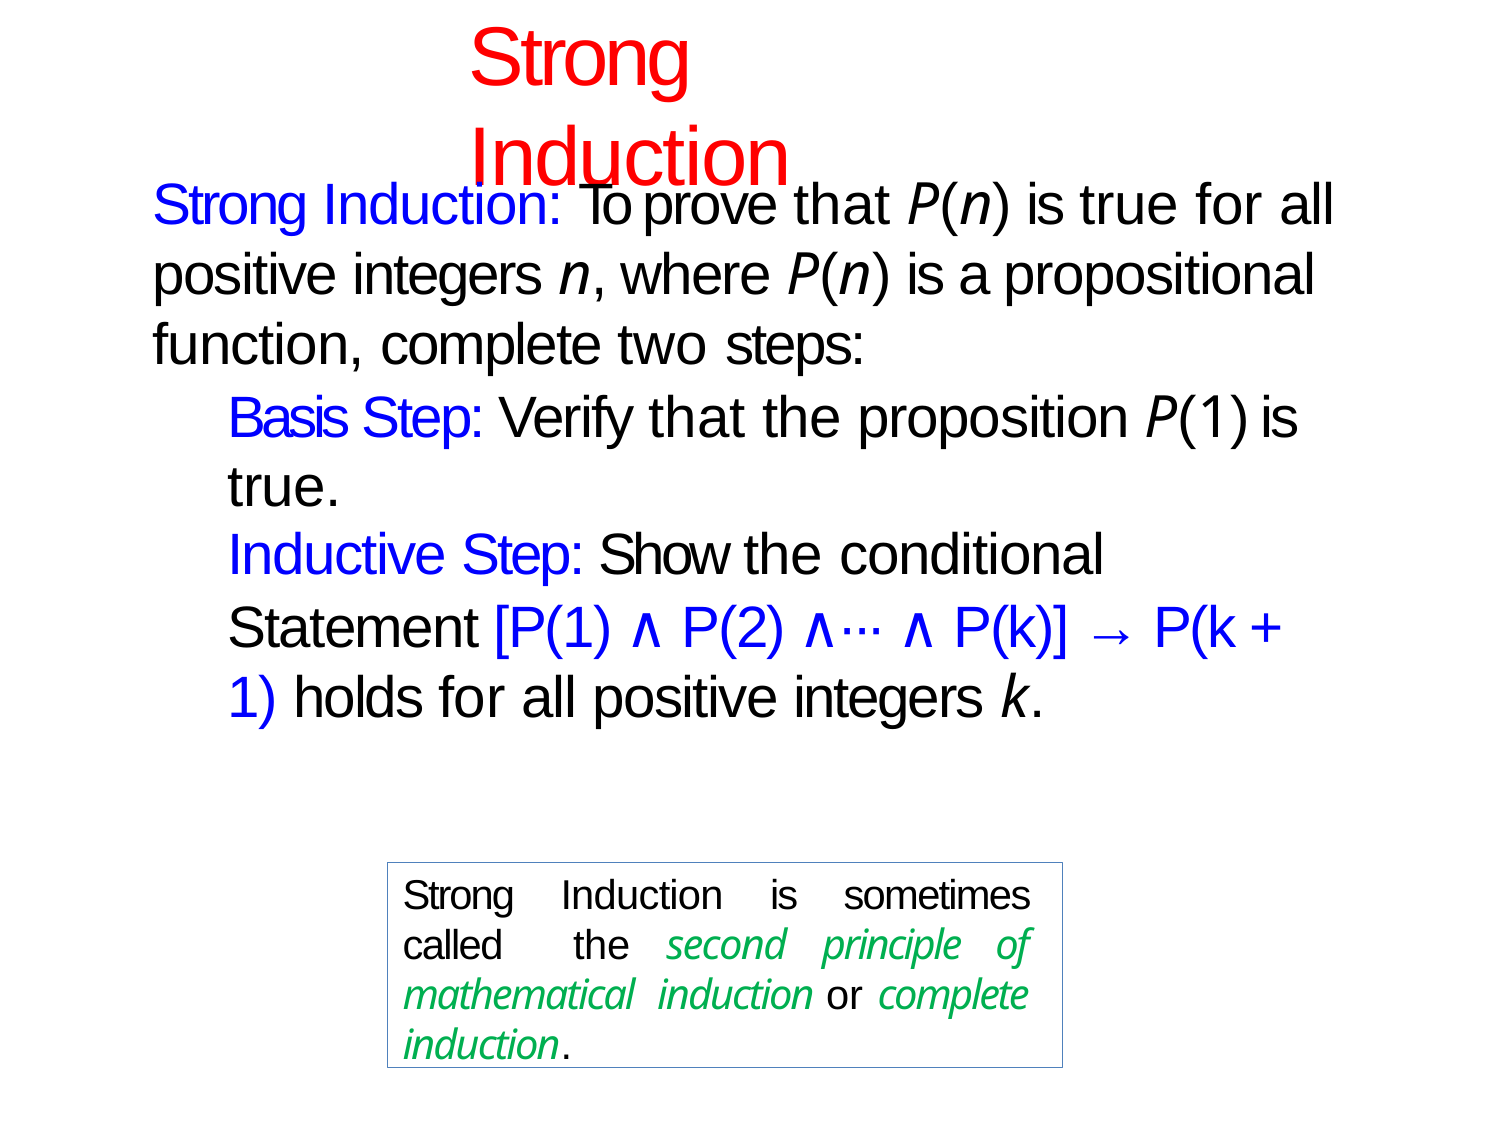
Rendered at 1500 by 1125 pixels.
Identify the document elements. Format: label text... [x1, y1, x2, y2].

title Strong Induction [466, 0, 1033, 164]
text_box Strong Induction: To prove that P(n) is true for all positive integers n, where P(n) is a propositional function, complete two steps: Basis Step: Verify that the proposition P(1) is true. Inductive Step: Show the conditional Statement [P(1) ∧ P(2) ∧∙∙∙ ∧ P(k)] → P(k + 1) holds for all positive integers k. [150, 164, 1363, 729]
text_box Strong Induction is sometimes called the second principle of mathematical induction or complete induction. [387, 862, 1063, 1068]
